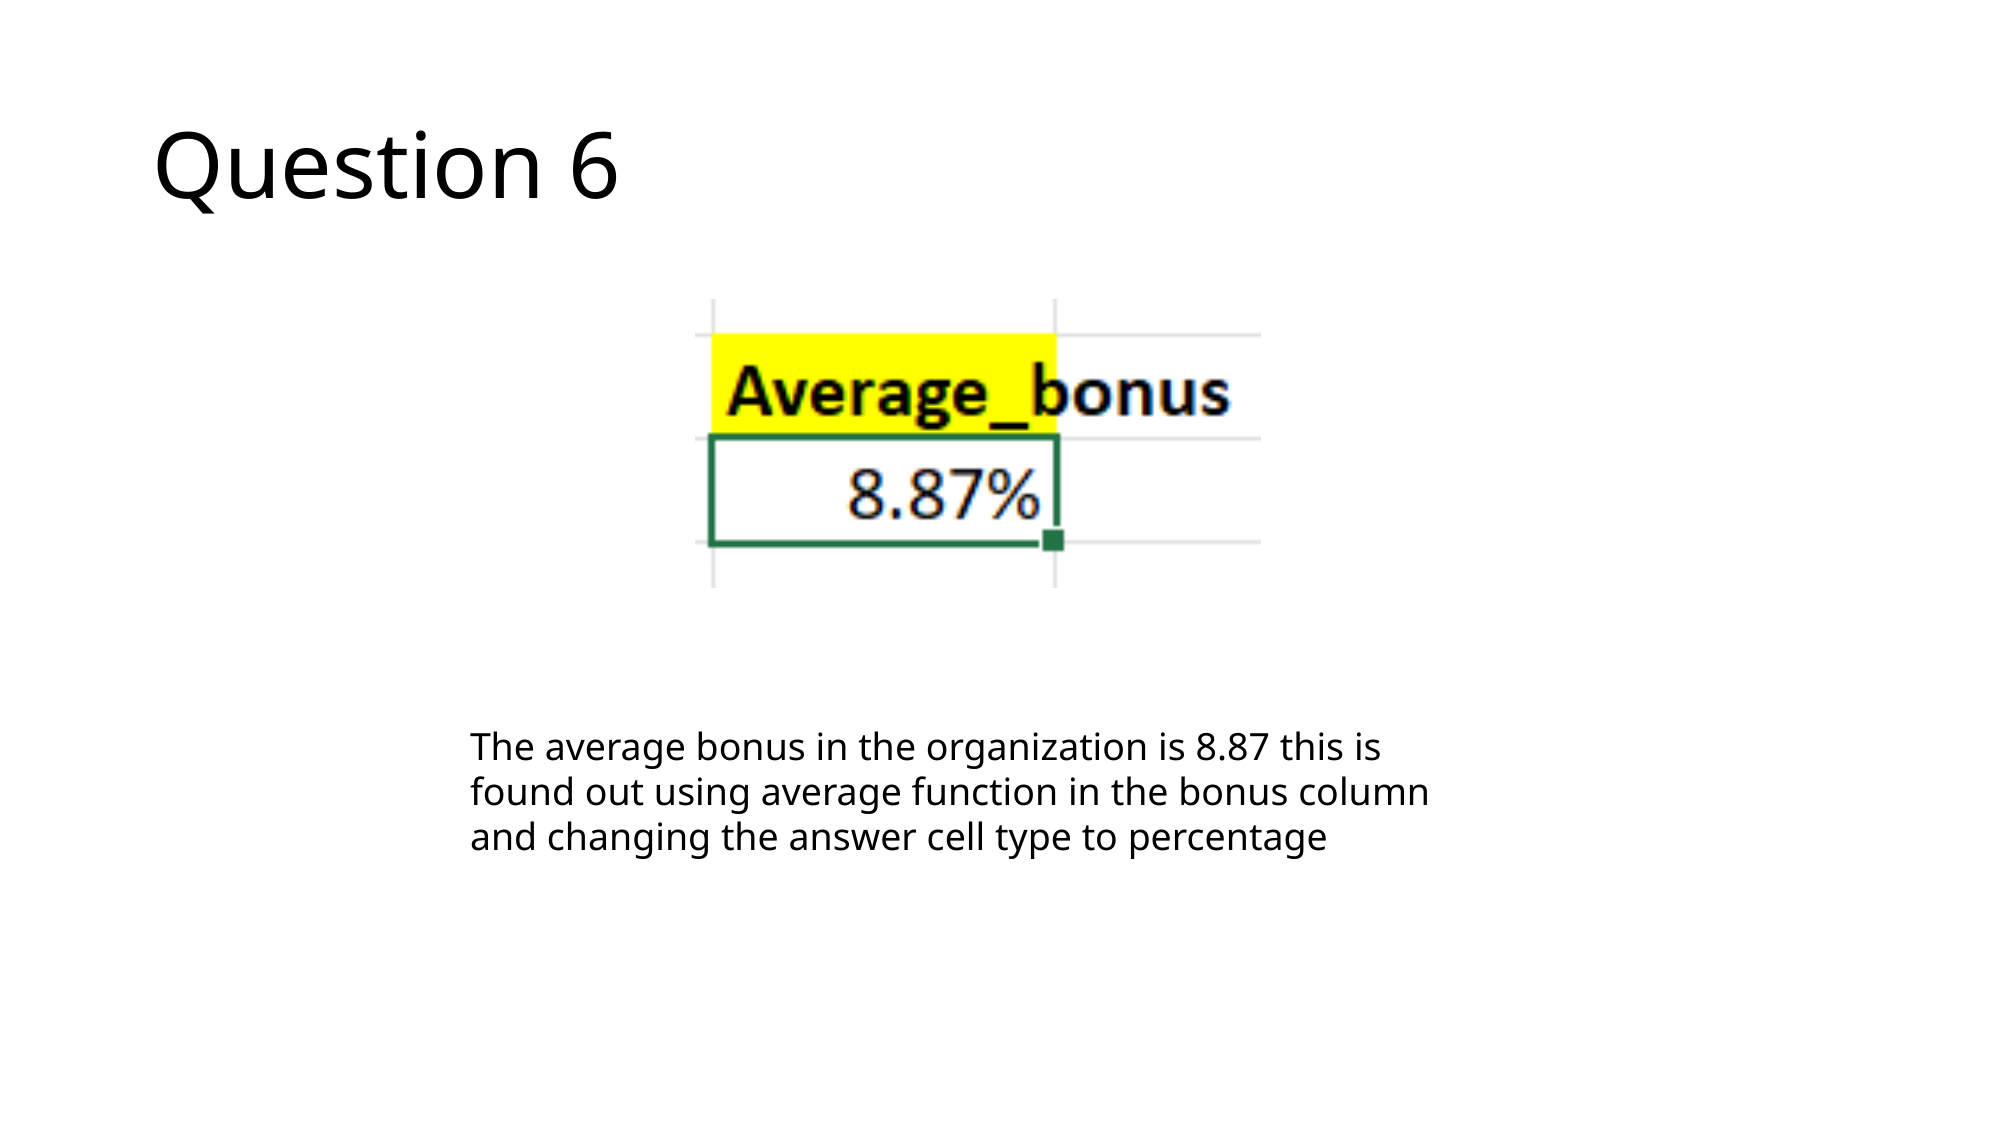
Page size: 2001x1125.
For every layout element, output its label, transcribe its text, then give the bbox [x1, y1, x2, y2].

title Question 6 [137, 59, 1863, 278]
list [695, 299, 1262, 589]
text_box The average bonus in the organization is 8.87 this is found out using average function in the bonus column and changing the answer cell type to percentage [455, 715, 1490, 866]
